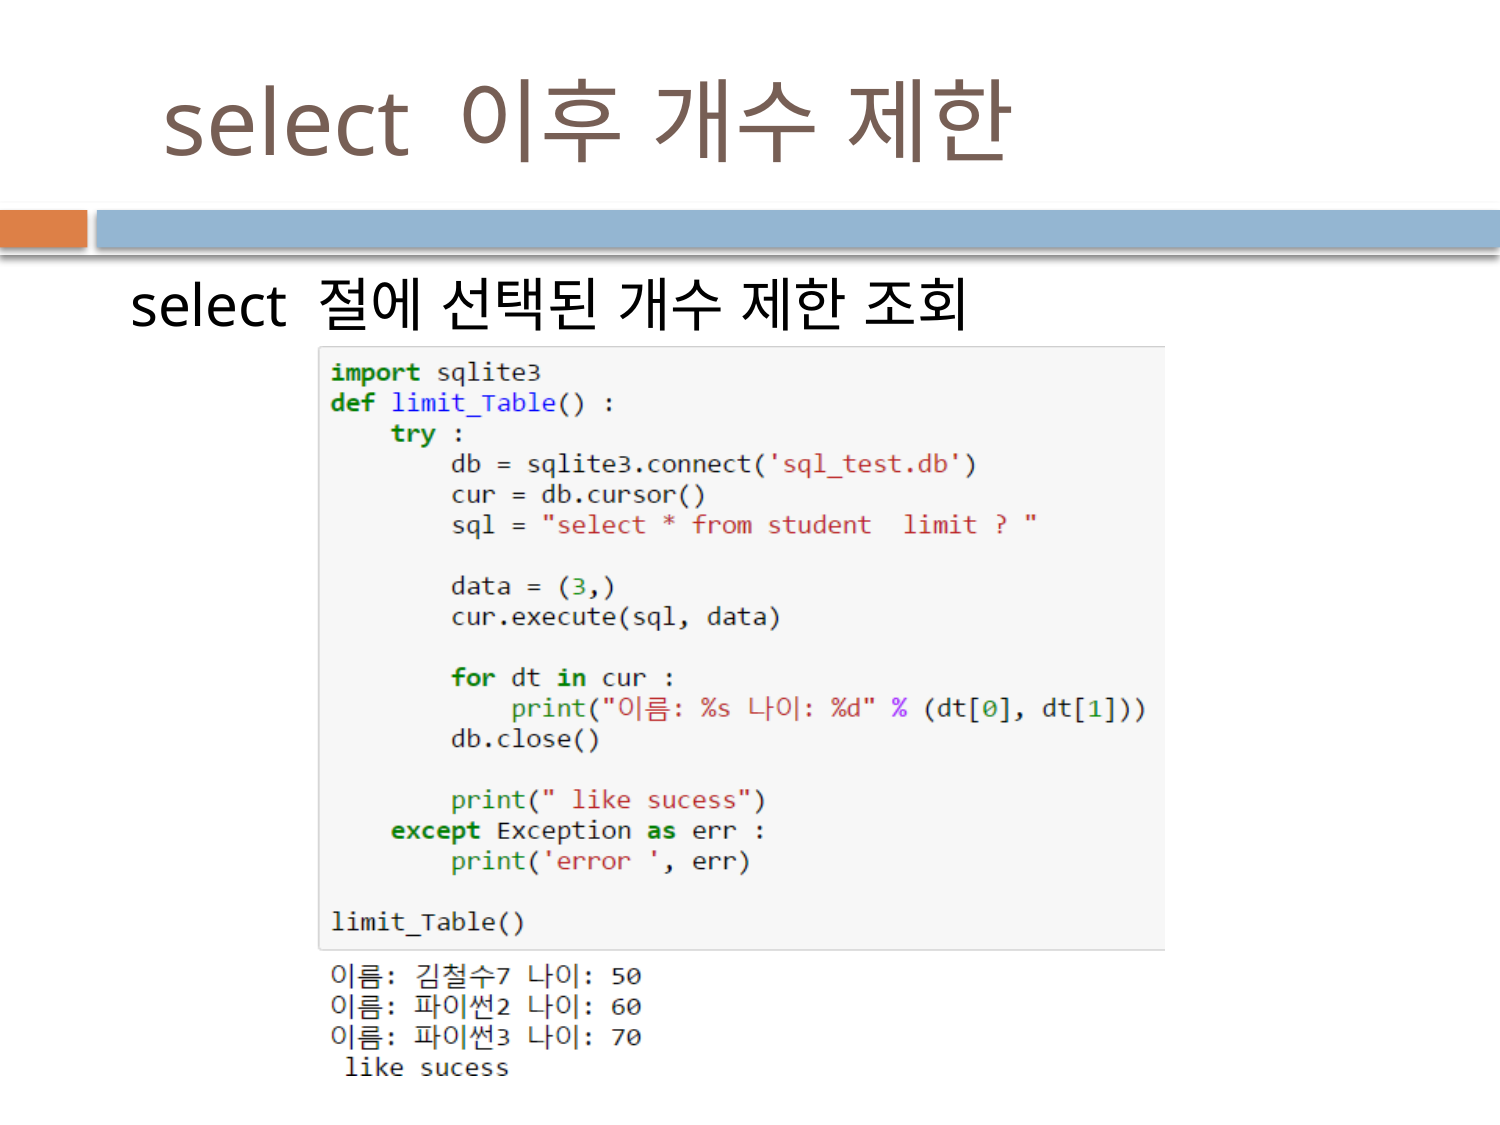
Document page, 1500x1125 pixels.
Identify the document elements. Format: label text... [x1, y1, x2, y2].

title select 이후 개수 제한 [100, 37, 1438, 200]
picture [312, 346, 1165, 1076]
text_box select 절에 선택된 개수 제한 조회 [100, 261, 1412, 346]
